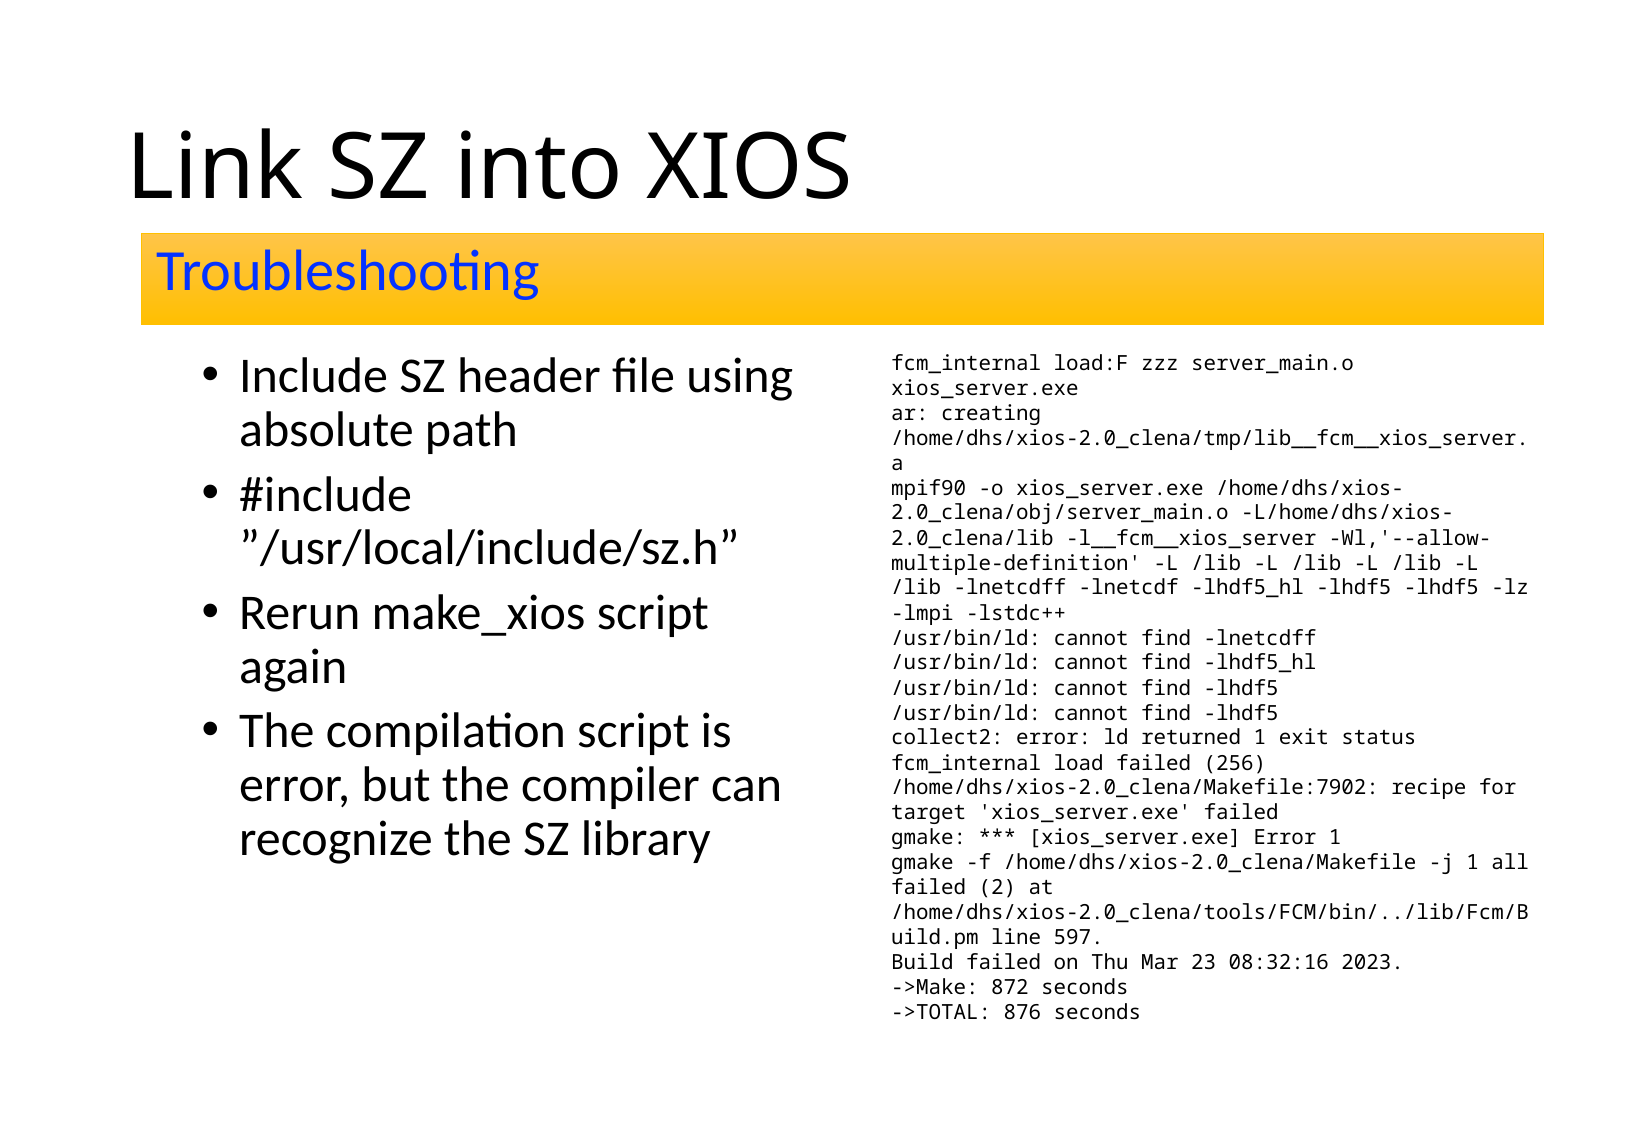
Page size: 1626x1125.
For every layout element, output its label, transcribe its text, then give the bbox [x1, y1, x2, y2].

text_box fcm_internal load:F zzz server_main.o xios_server.exe ar: creating /home/dhs/xios-2.0_clena/tmp/lib__fcm__xios_server.a mpif90 -o xios_server.exe /home/dhs/xios-2.0_clena/obj/server_main.o -L/home/dhs/xios-2.0_clena/lib -l__fcm__xios_server -Wl,'--allow-multiple-definition' -L /lib -L /lib -L /lib -L /lib -lnetcdff -lnetcdf -lhdf5_hl -lhdf5 -lhdf5 -lz -lmpi -lstdc++ /usr/bin/ld: cannot find -lnetcdff /usr/bin/ld: cannot find -lhdf5_hl /usr/bin/ld: cannot find -lhdf5 /usr/bin/ld: cannot find -lhdf5 collect2: error: ld returned 1 exit status fcm_internal load failed (256) /home/dhs/xios-2.0_clena/Makefile:7902: recipe for target 'xios_server.exe' failed gmake: *** [xios_server.exe] Error 1 gmake -f /home/dhs/xios-2.0_clena/Makefile -j 1 all failed (2) at /home/dhs/xios-2.0_clena/tools/FCM/bin/../lib/Fcm/Build.pm line 597. Build failed on Thu Mar 23 08:32:16 2023. ->Make: 872 seconds ->TOTAL: 876 seconds [876, 341, 1544, 1032]
list Include SZ header file using absolute path #include ”/usr/local/include/sz.h” Rerun make_xios script again The compilation script is error, but the compiler can recognize the SZ library [111, 341, 831, 1014]
title Link SZ into XIOS [111, 59, 1514, 278]
text_box Troubleshooting [141, 233, 1544, 325]
